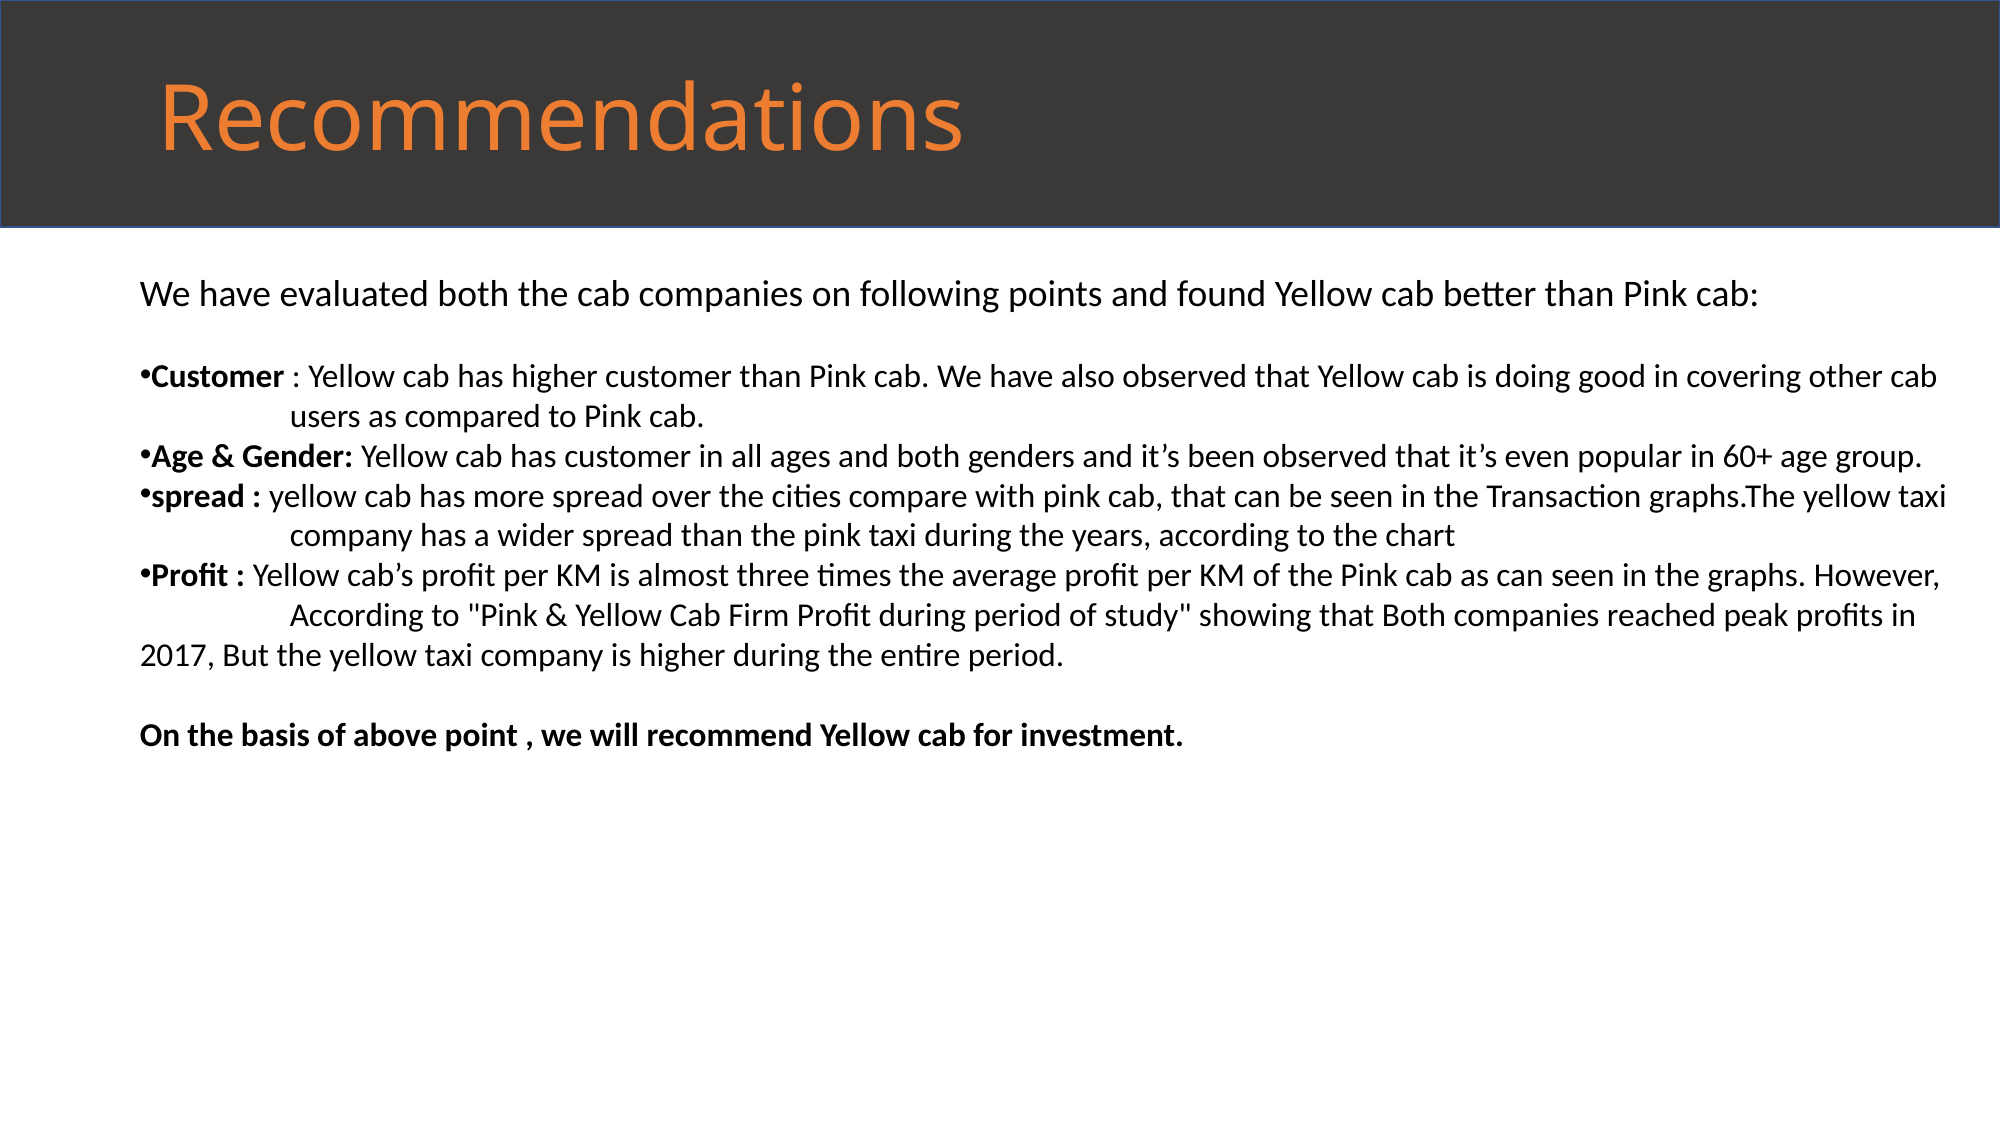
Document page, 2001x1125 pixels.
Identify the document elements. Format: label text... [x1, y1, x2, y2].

text_box We have evaluated both the cab companies on following points and found Yellow cab better than Pink cab: Customer : Yellow cab has higher customer than Pink cab. We have also observed that Yellow cab is doing good in covering other cab users as compared to Pink cab. Age & Gender: Yellow cab has customer in all ages and both genders and it’s been observed that it’s even popular in 60+ age group. spread : yellow cab has more spread over the cities compare with pink cab, that can be seen in the Transaction graphs.The yellow taxi company has a wider spread than the pink taxi during the years, according to the chart Profit : Yellow cab’s profit per KM is almost three times the average profit per KM of the Pink cab as can seen in the graphs. However, According to "Pink & Yellow Cab Firm Profit during period of study" showing that Both companies reached peak profits in 2017, But the yellow taxi company is higher during the entire period. On the basis of above point , we will recommend Yellow cab for investment. [124, 261, 2000, 801]
text_box Recommendations [0, 0, 2000, 228]
